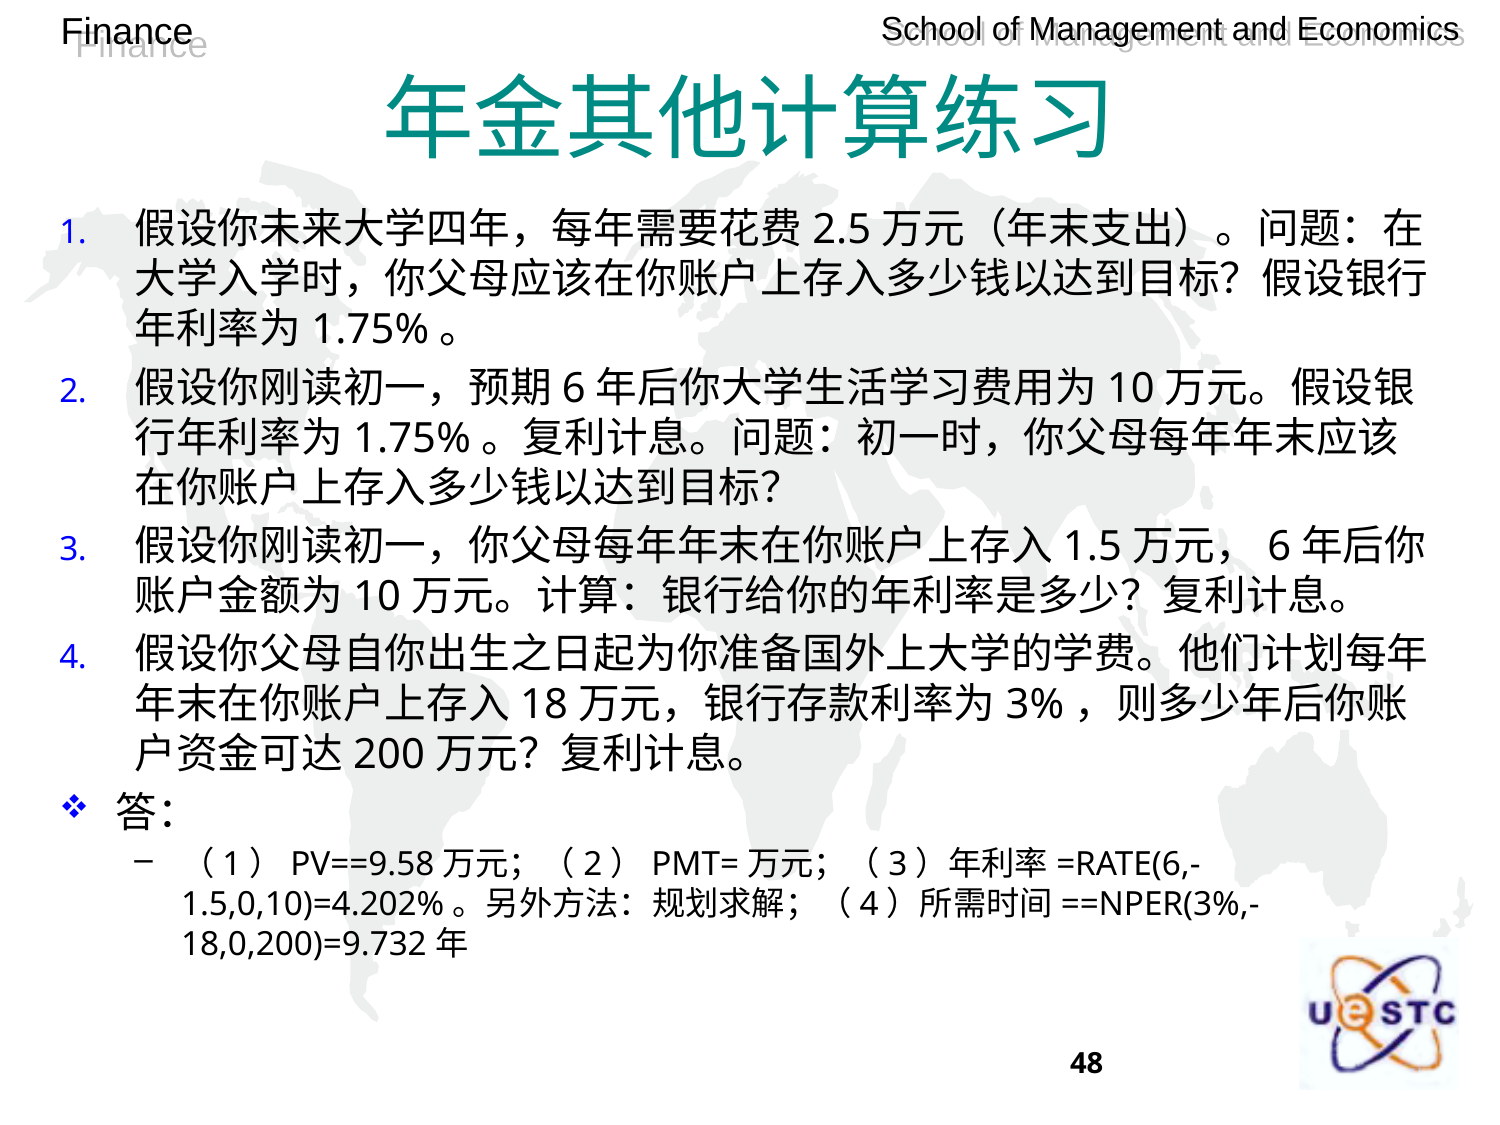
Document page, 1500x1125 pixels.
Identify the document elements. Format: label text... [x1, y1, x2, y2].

picture [1299, 937, 1459, 1090]
title 年金其他计算练习 [74, 52, 1425, 195]
